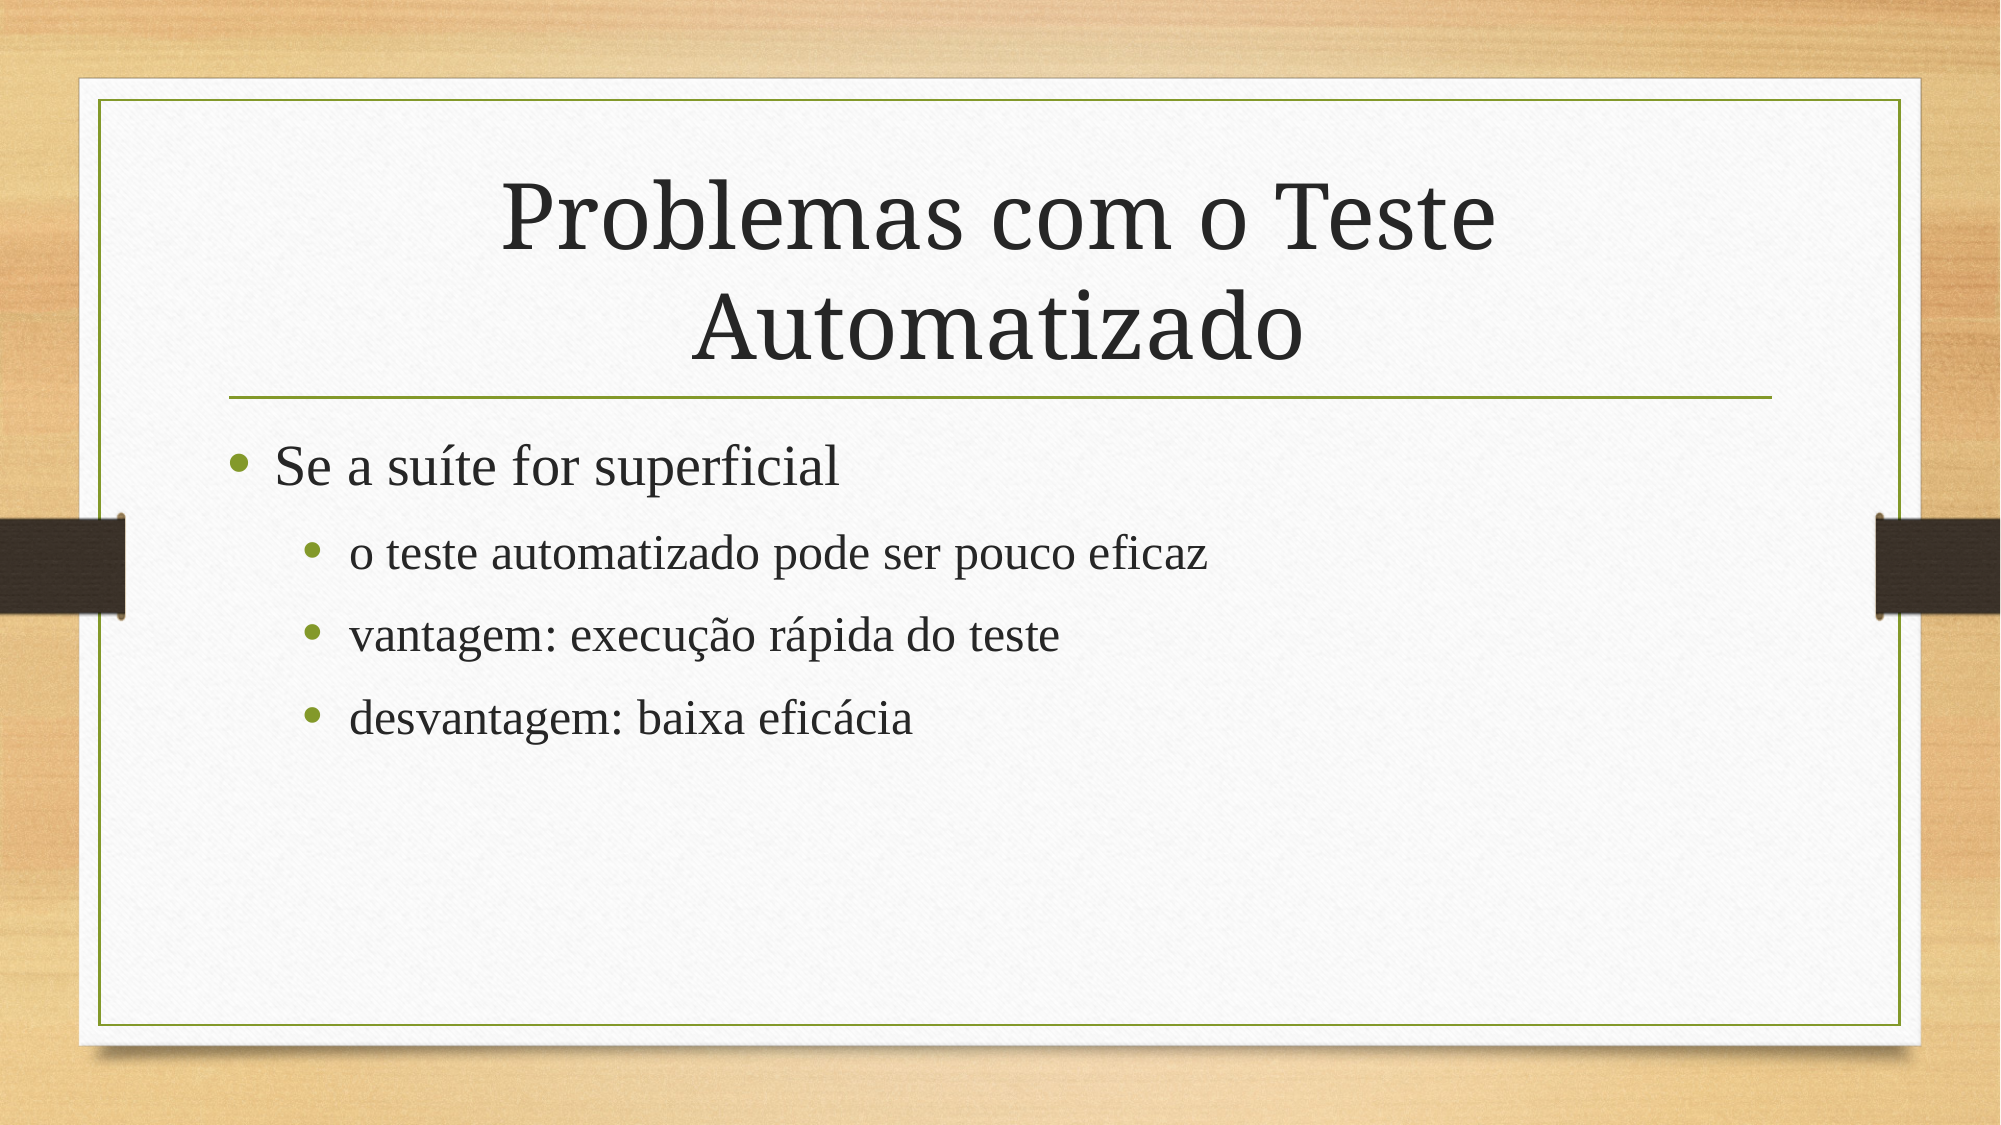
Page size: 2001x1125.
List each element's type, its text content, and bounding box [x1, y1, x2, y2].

title Problemas com o Teste Automatizado [212, 161, 1788, 375]
list Se a suíte for superficial o teste automatizado pode ser pouco eficaz vantagem: execução rápida do teste desvantagem: baixa eficácia [212, 419, 1788, 964]
picture [0, 0, 2001, 1125]
